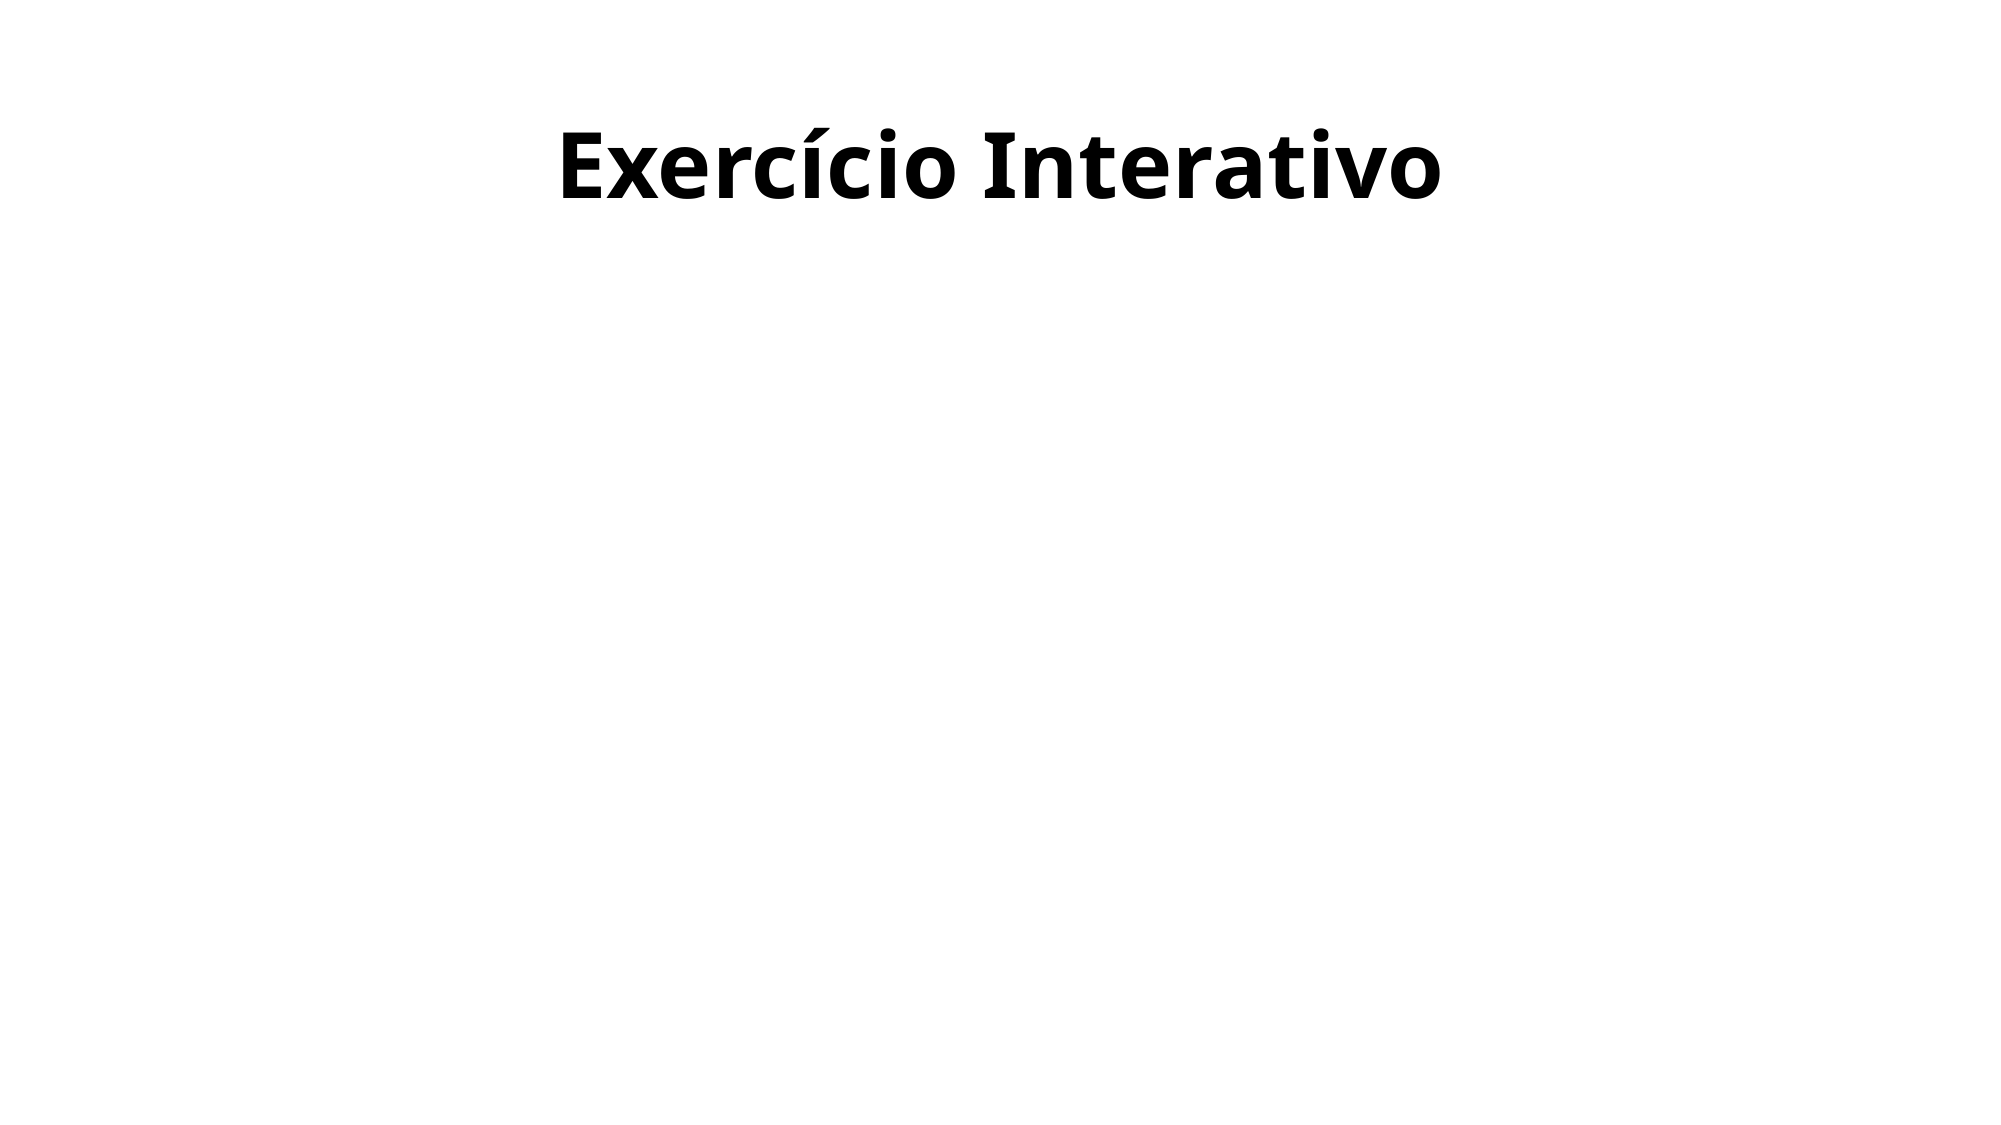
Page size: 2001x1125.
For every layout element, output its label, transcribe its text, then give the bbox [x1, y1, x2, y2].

title Exercício Interativo [137, 59, 1863, 278]
